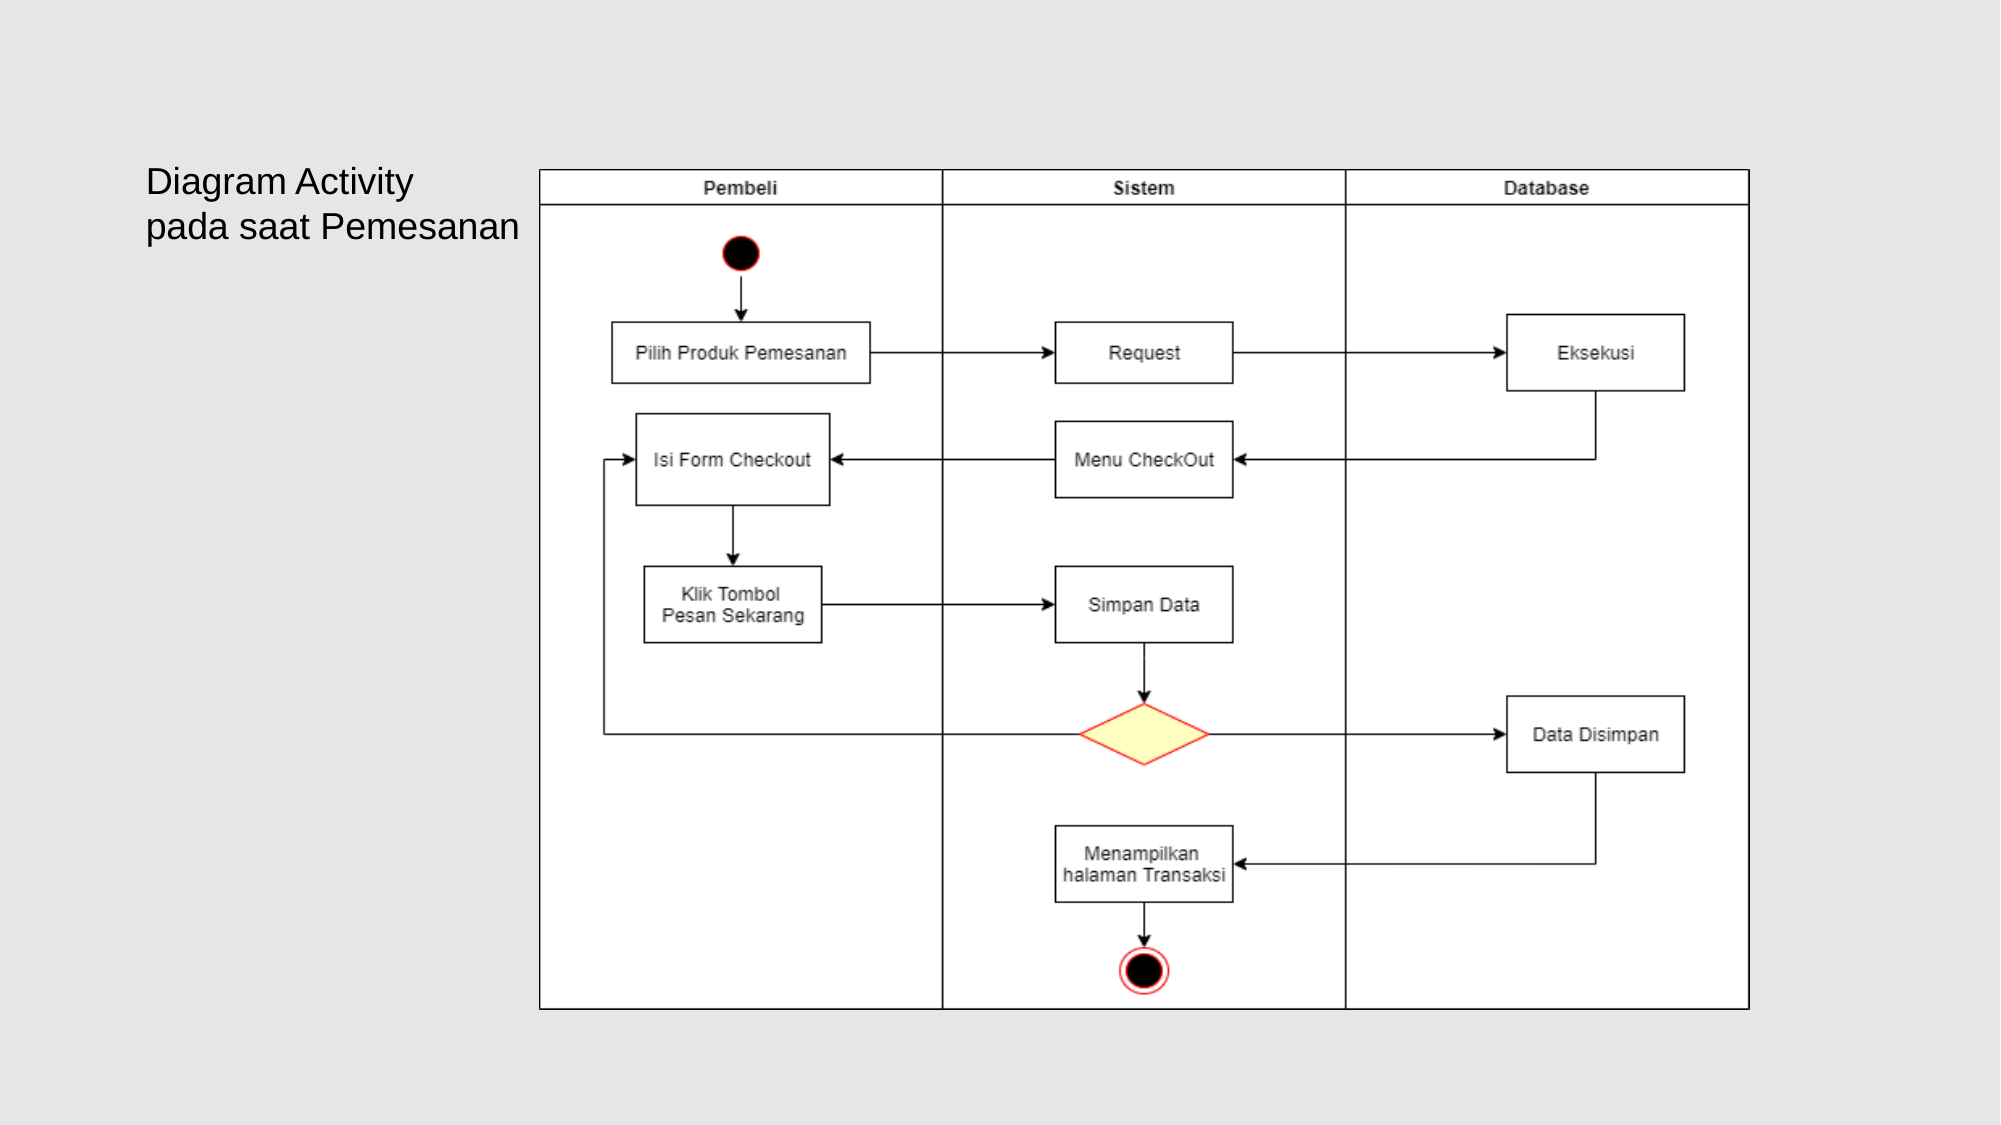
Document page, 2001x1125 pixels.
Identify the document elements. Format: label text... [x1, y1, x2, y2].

text_box Diagram Activity pada saat Pemesanan [131, 149, 535, 255]
picture [539, 169, 1750, 1010]
